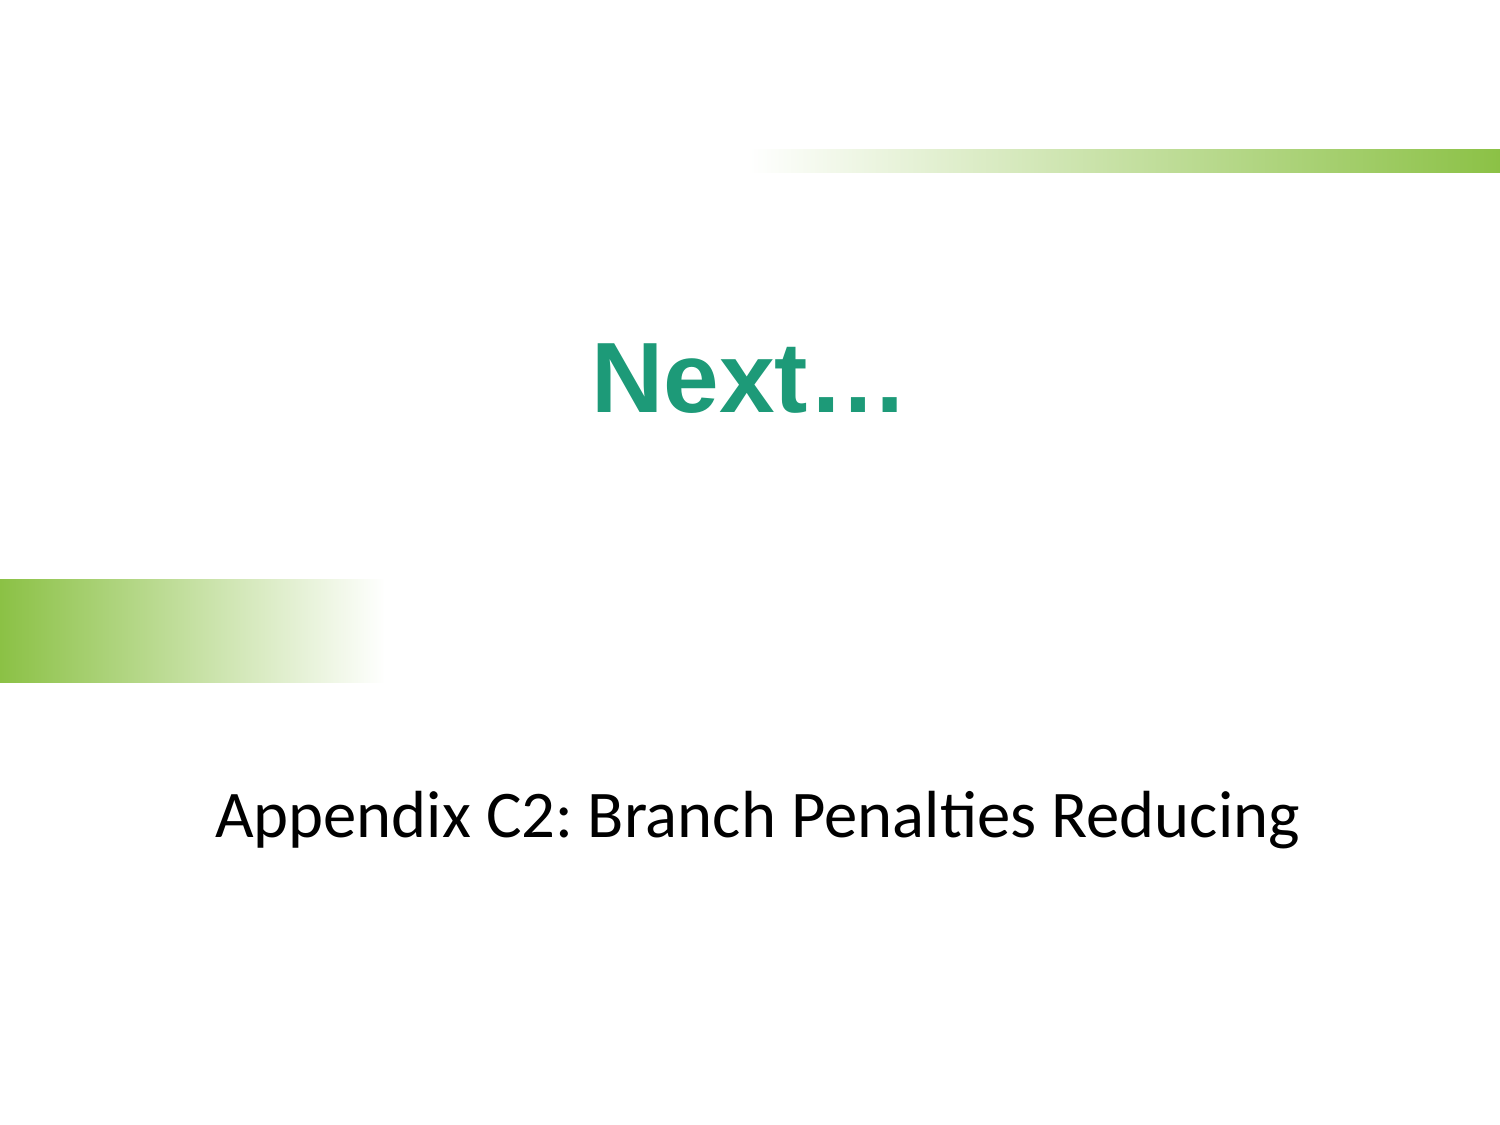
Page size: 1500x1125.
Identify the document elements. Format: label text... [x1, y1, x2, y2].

title Next… [112, 184, 1388, 576]
subtitle Appendix C2: Branch Penalties Reducing [173, 680, 1327, 953]
